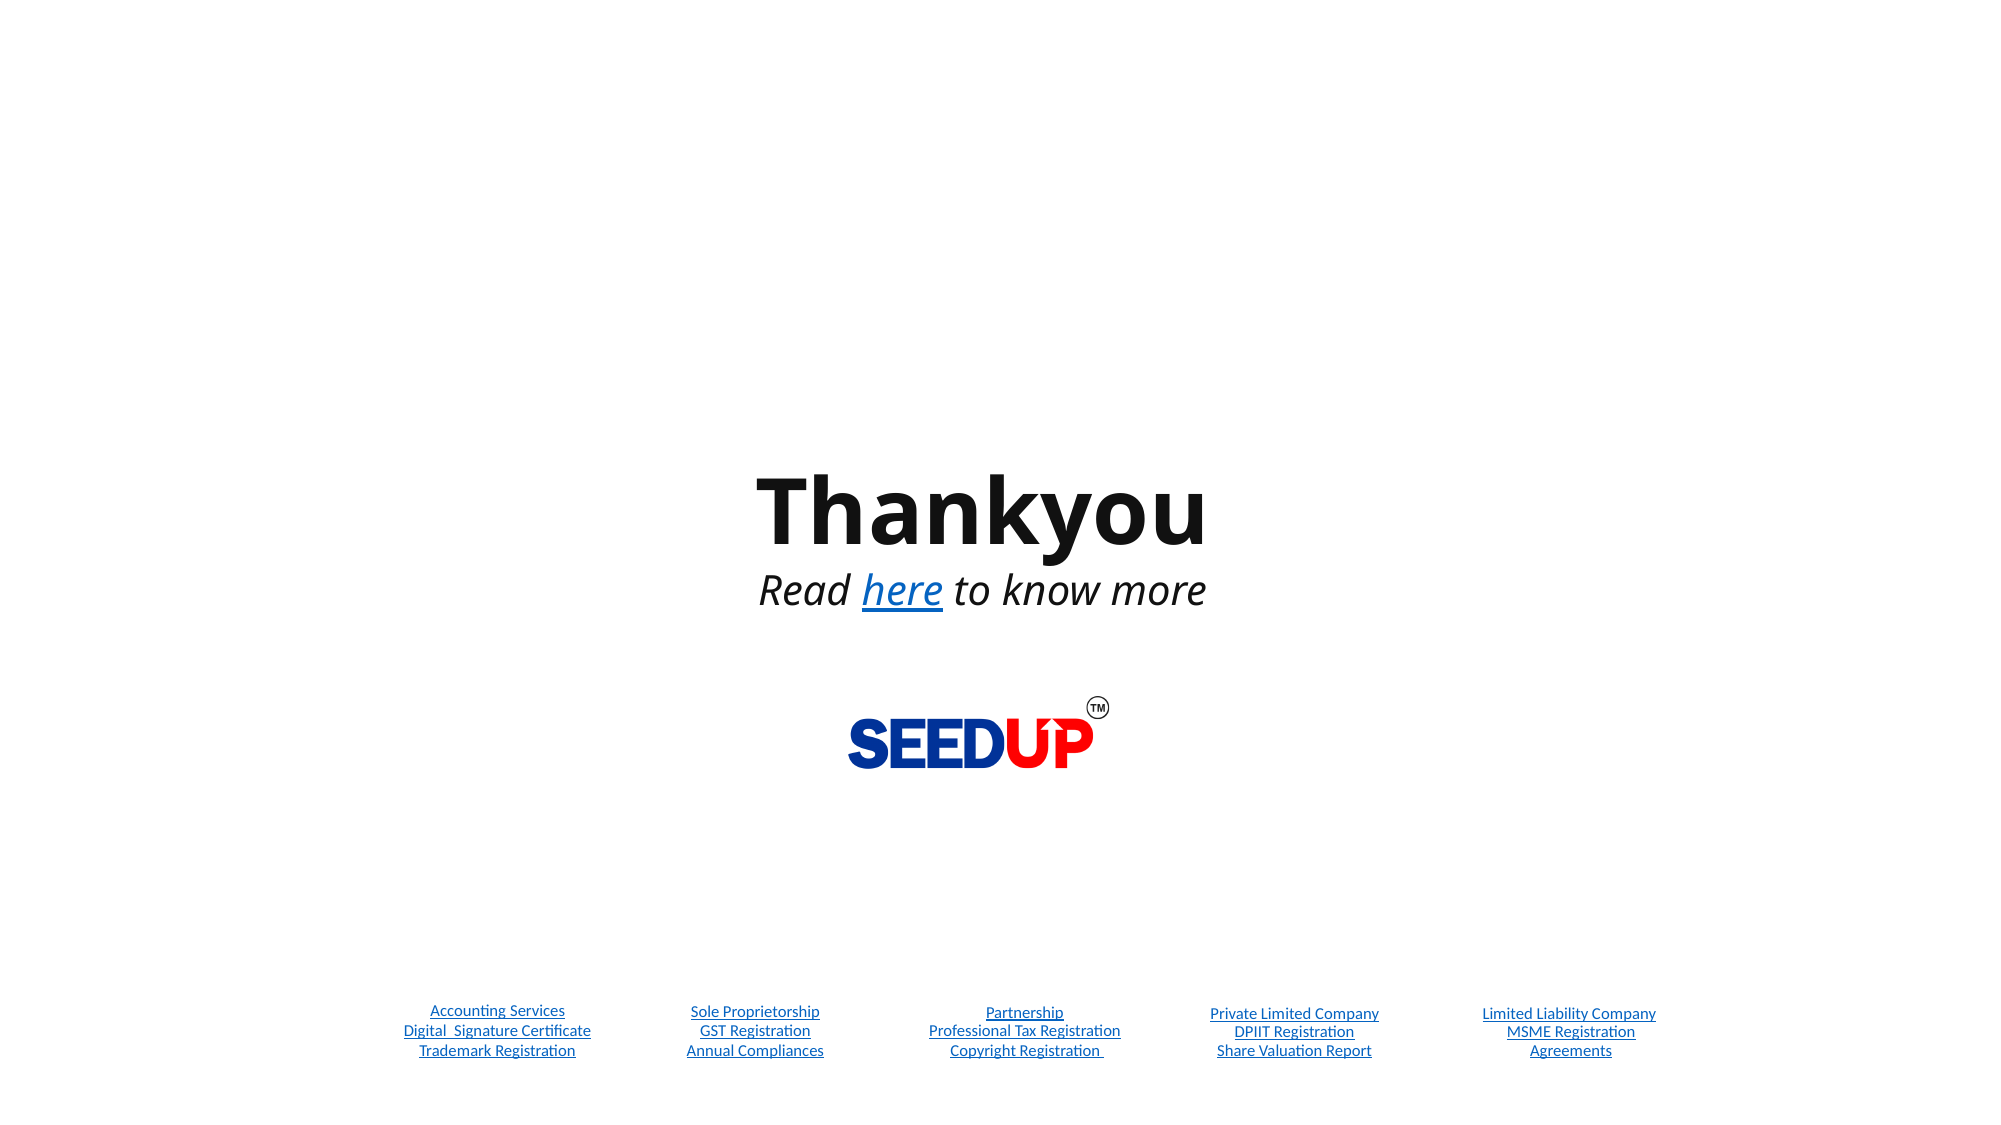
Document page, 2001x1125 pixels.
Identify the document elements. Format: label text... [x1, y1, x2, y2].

title Thankyou Read here to know more [120, 431, 1846, 650]
picture [828, 687, 1138, 792]
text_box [357, 996, 1712, 1063]
